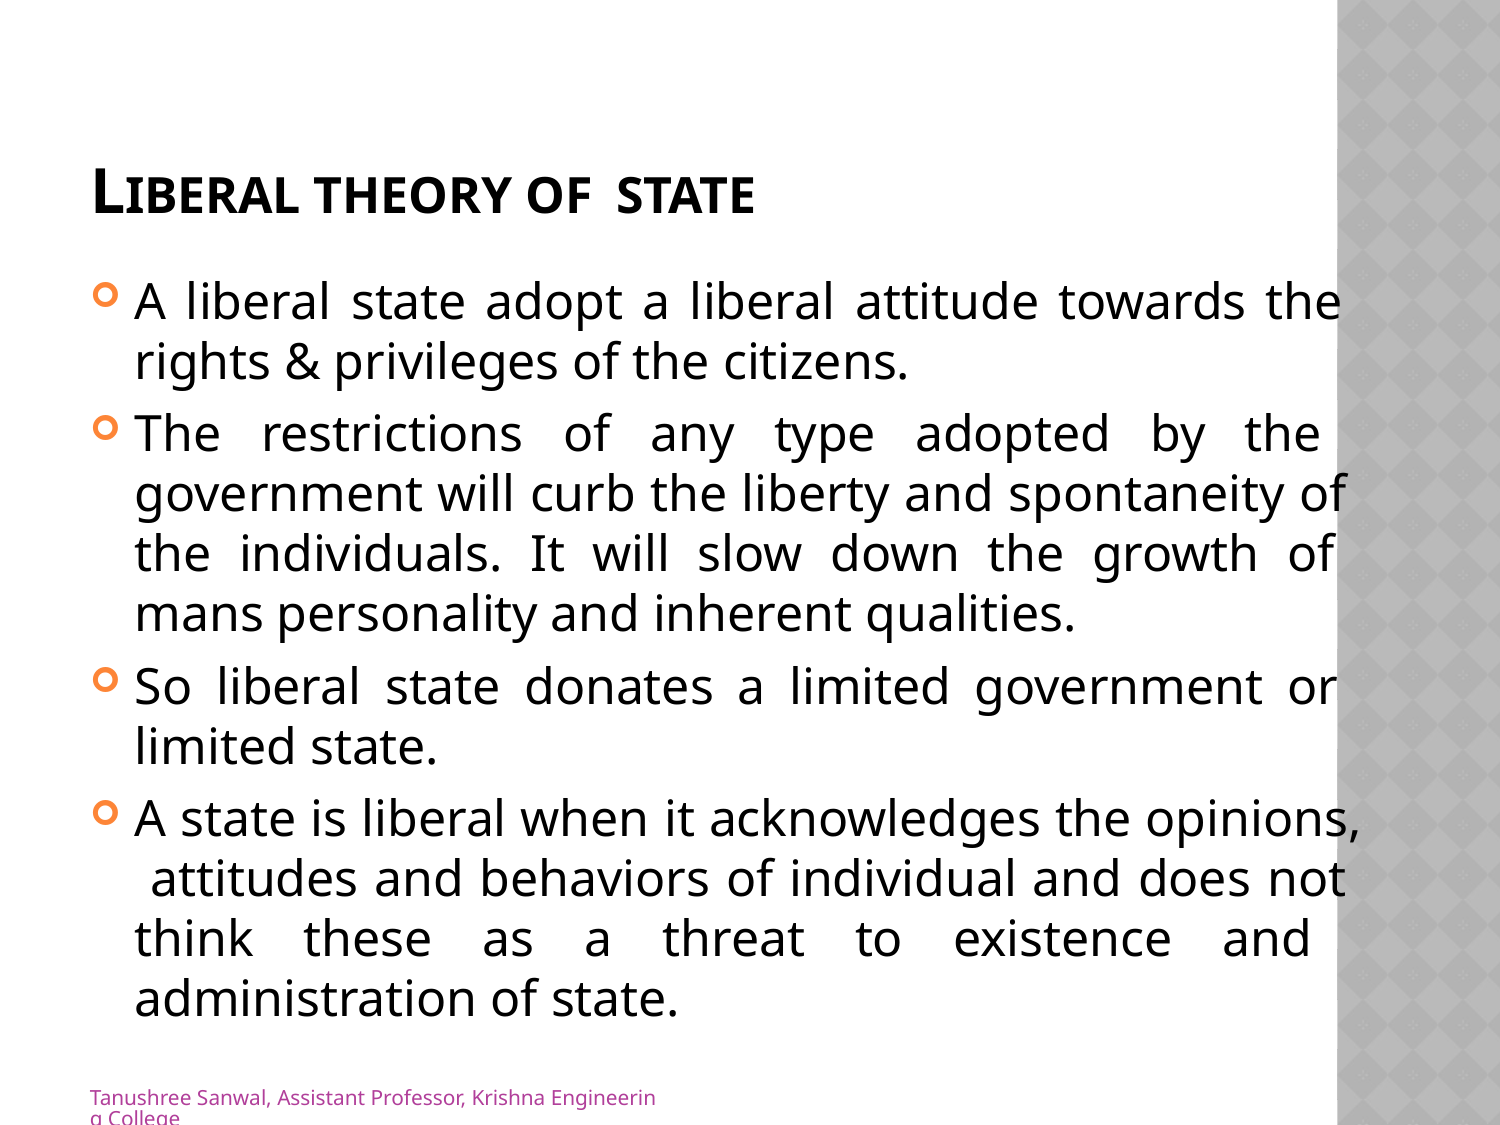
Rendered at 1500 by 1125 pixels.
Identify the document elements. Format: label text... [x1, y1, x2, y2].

footer Tanushree Sanwal, Assistant Professor, Krishna Engineering College [75, 1075, 675, 1114]
title LIBERAL THEORY OF STATE [87, 36, 849, 227]
text_box A liberal state adopt a liberal attitude towards the rights & privileges of the citizens. The restrictions of any type adopted by the government will curb the liberty and spontaneity of the individuals. It will slow down the growth of mans personality and inherent qualities. So liberal state donates a limited government or limited state. A state is liberal when it acknowledges the opinions, attitudes and behaviors of individual and does not think these as a threat to existence and administration of state. [87, 267, 1363, 1027]
